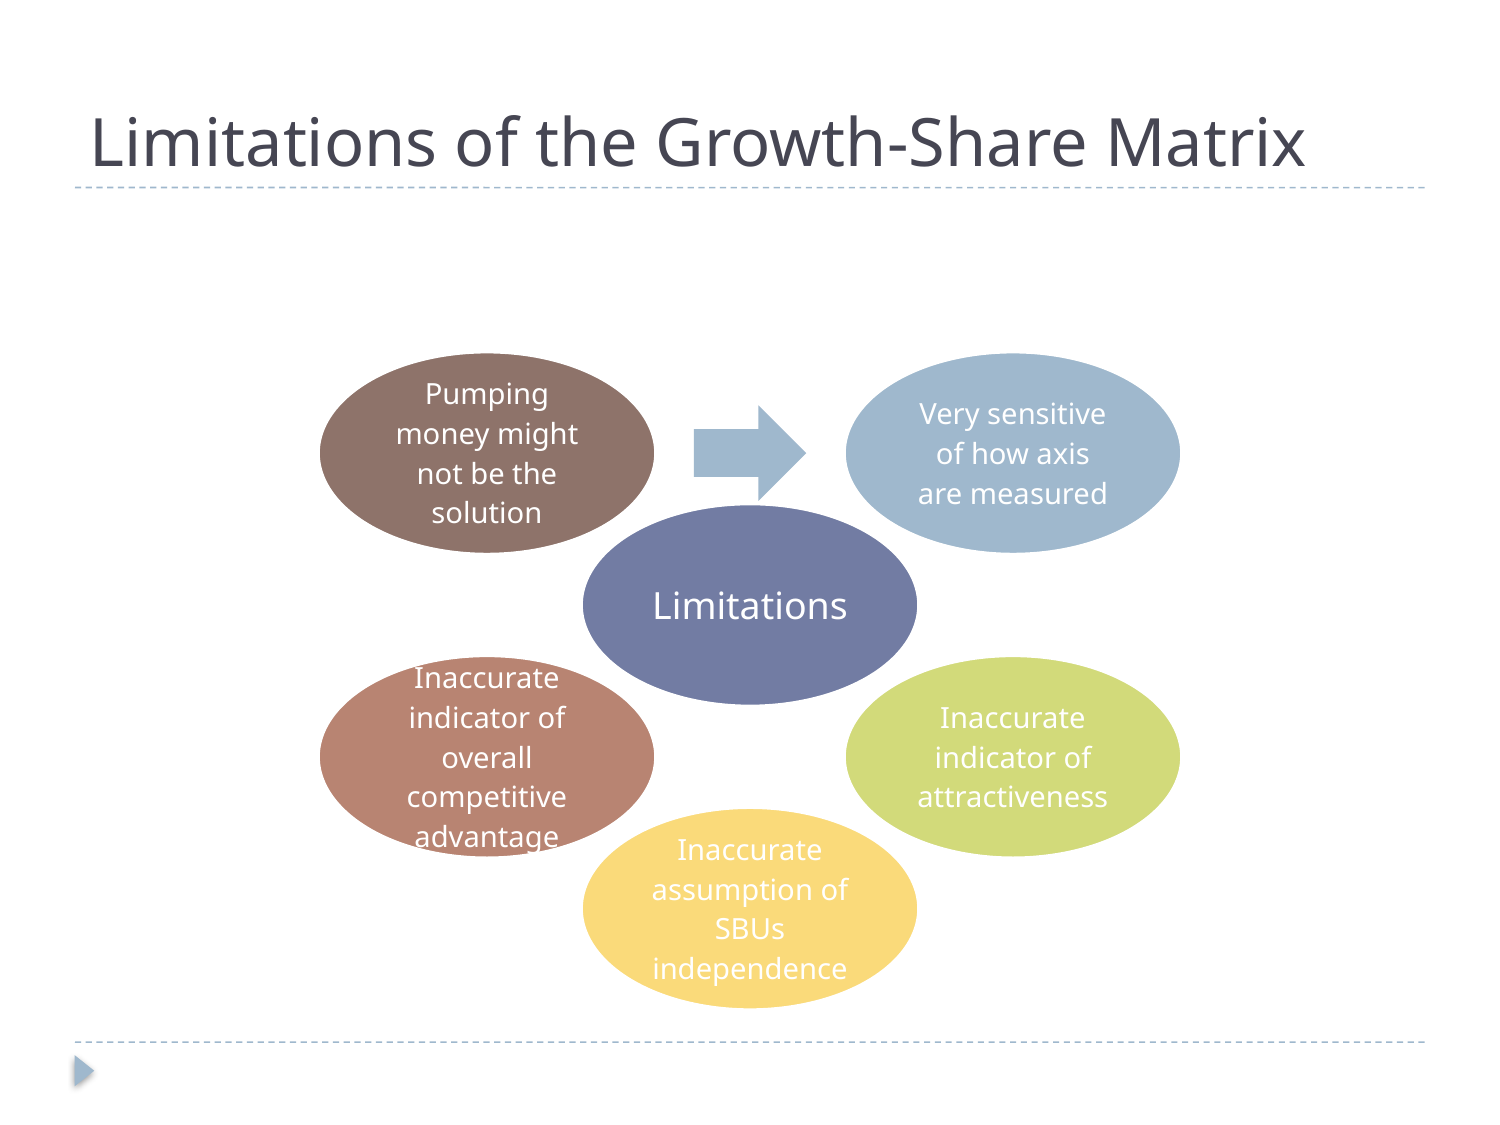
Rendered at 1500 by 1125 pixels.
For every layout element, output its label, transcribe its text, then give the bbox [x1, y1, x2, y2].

title Limitations of the Growth-Share Matrix [75, 24, 1425, 188]
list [74, 199, 1426, 1011]
